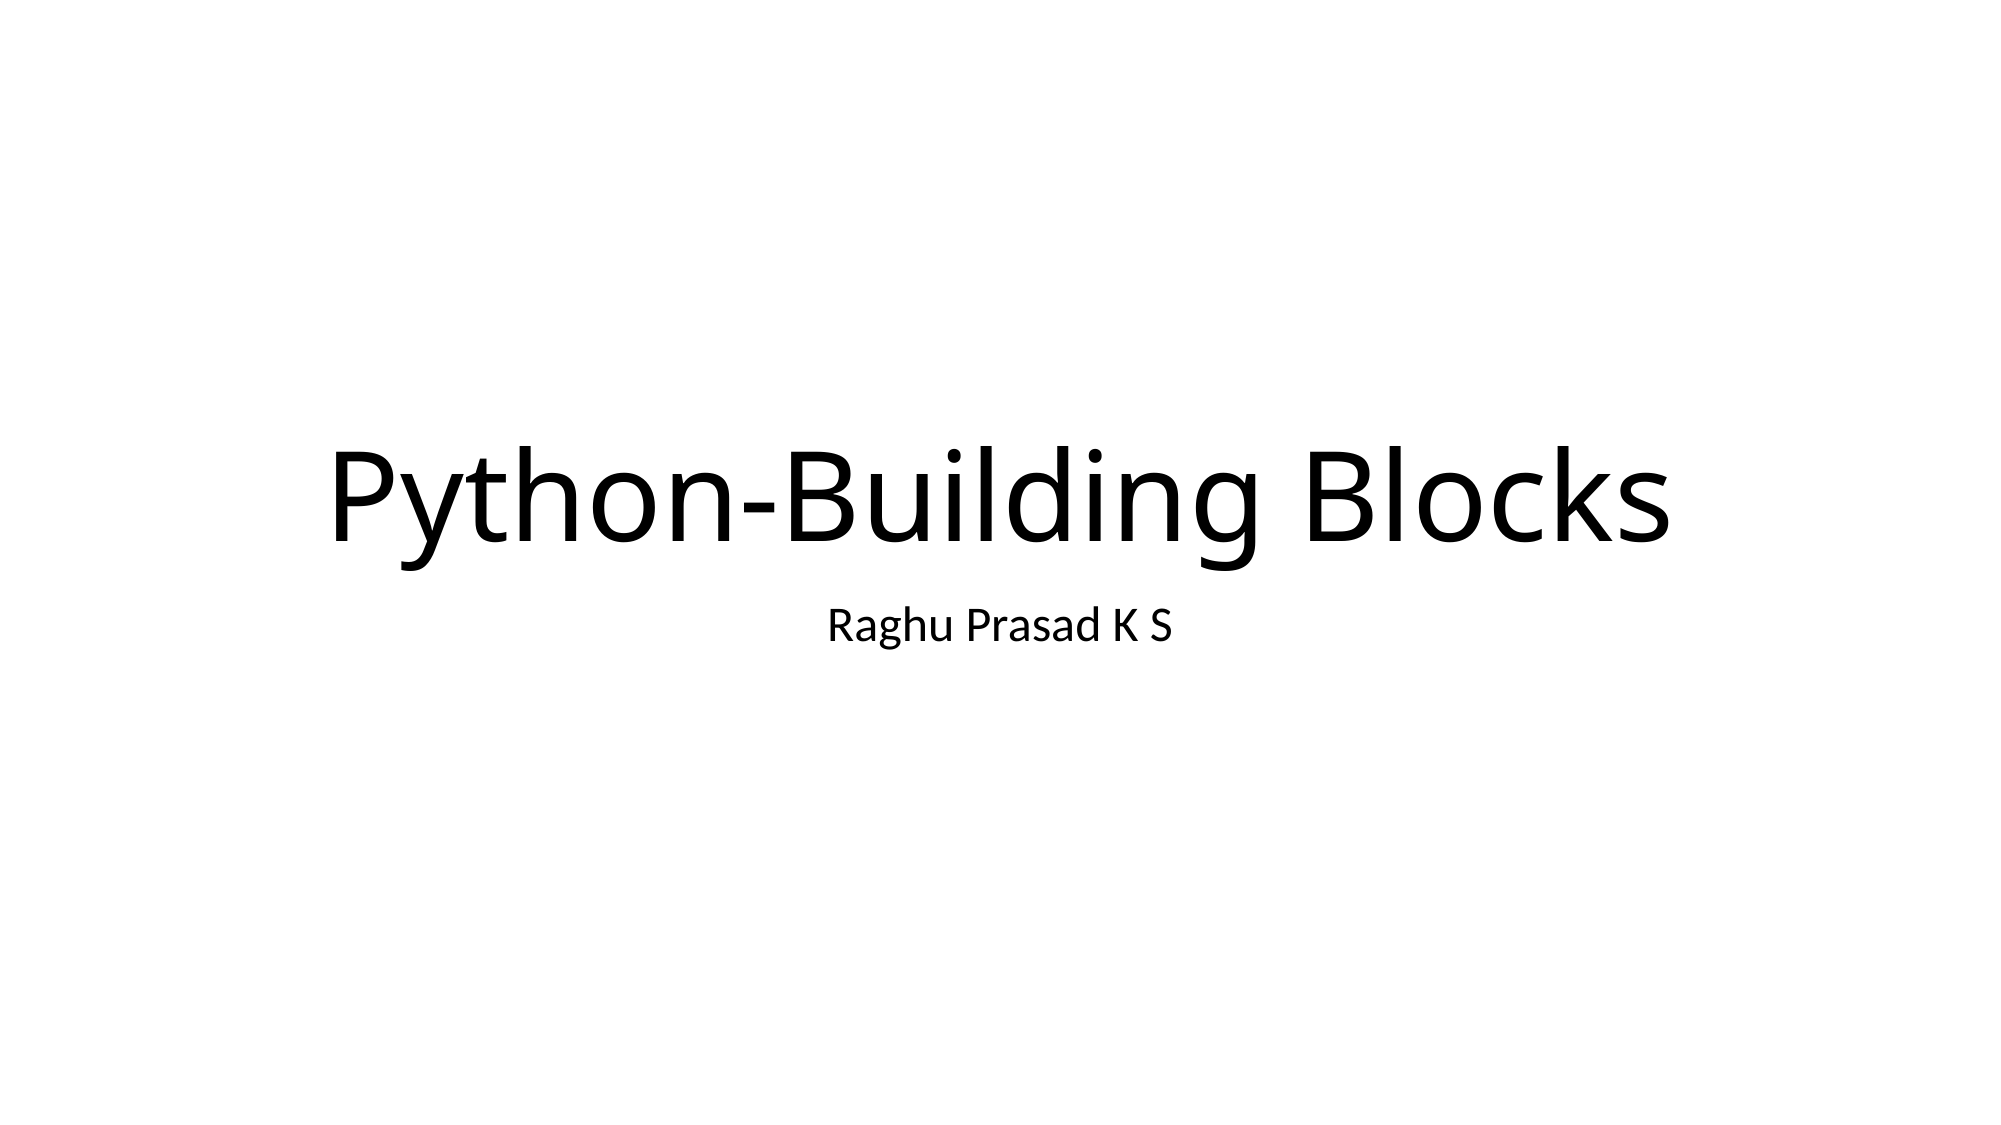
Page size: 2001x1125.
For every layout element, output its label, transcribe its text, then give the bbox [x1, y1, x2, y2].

title Python-Building Blocks [0, 184, 2000, 576]
subtitle Raghu Prasad K S [0, 590, 2000, 863]
